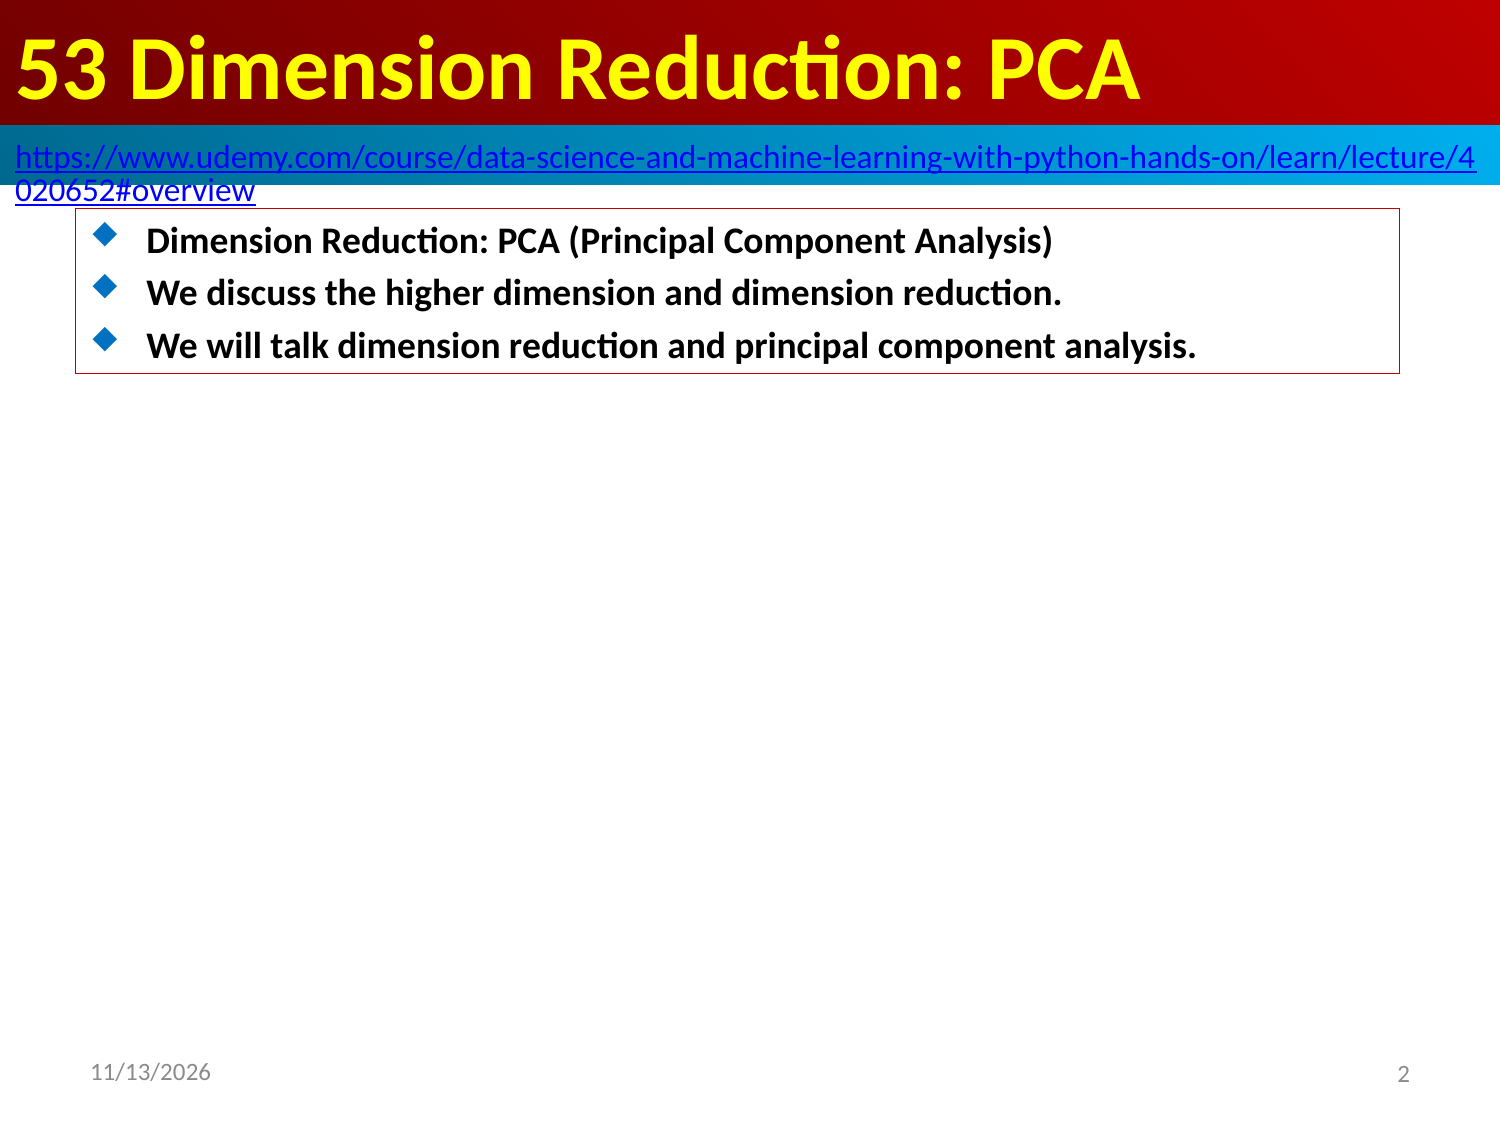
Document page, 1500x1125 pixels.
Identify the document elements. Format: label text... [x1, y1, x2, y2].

subtitle Dimension Reduction: PCA (Principal Component Analysis) We discuss the higher dimension and dimension reduction. We will talk dimension reduction and principal component analysis. [75, 208, 1400, 374]
slide_number 2 [1074, 1042, 1425, 1103]
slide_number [75, 1040, 425, 1101]
title 53 Dimension Reduction: PCA [0, 0, 1500, 125]
text_box https://www.udemy.com/course/data-science-and-machine-learning-with-python-hands-on/learn/lecture/4020652#overview [0, 125, 1500, 185]
